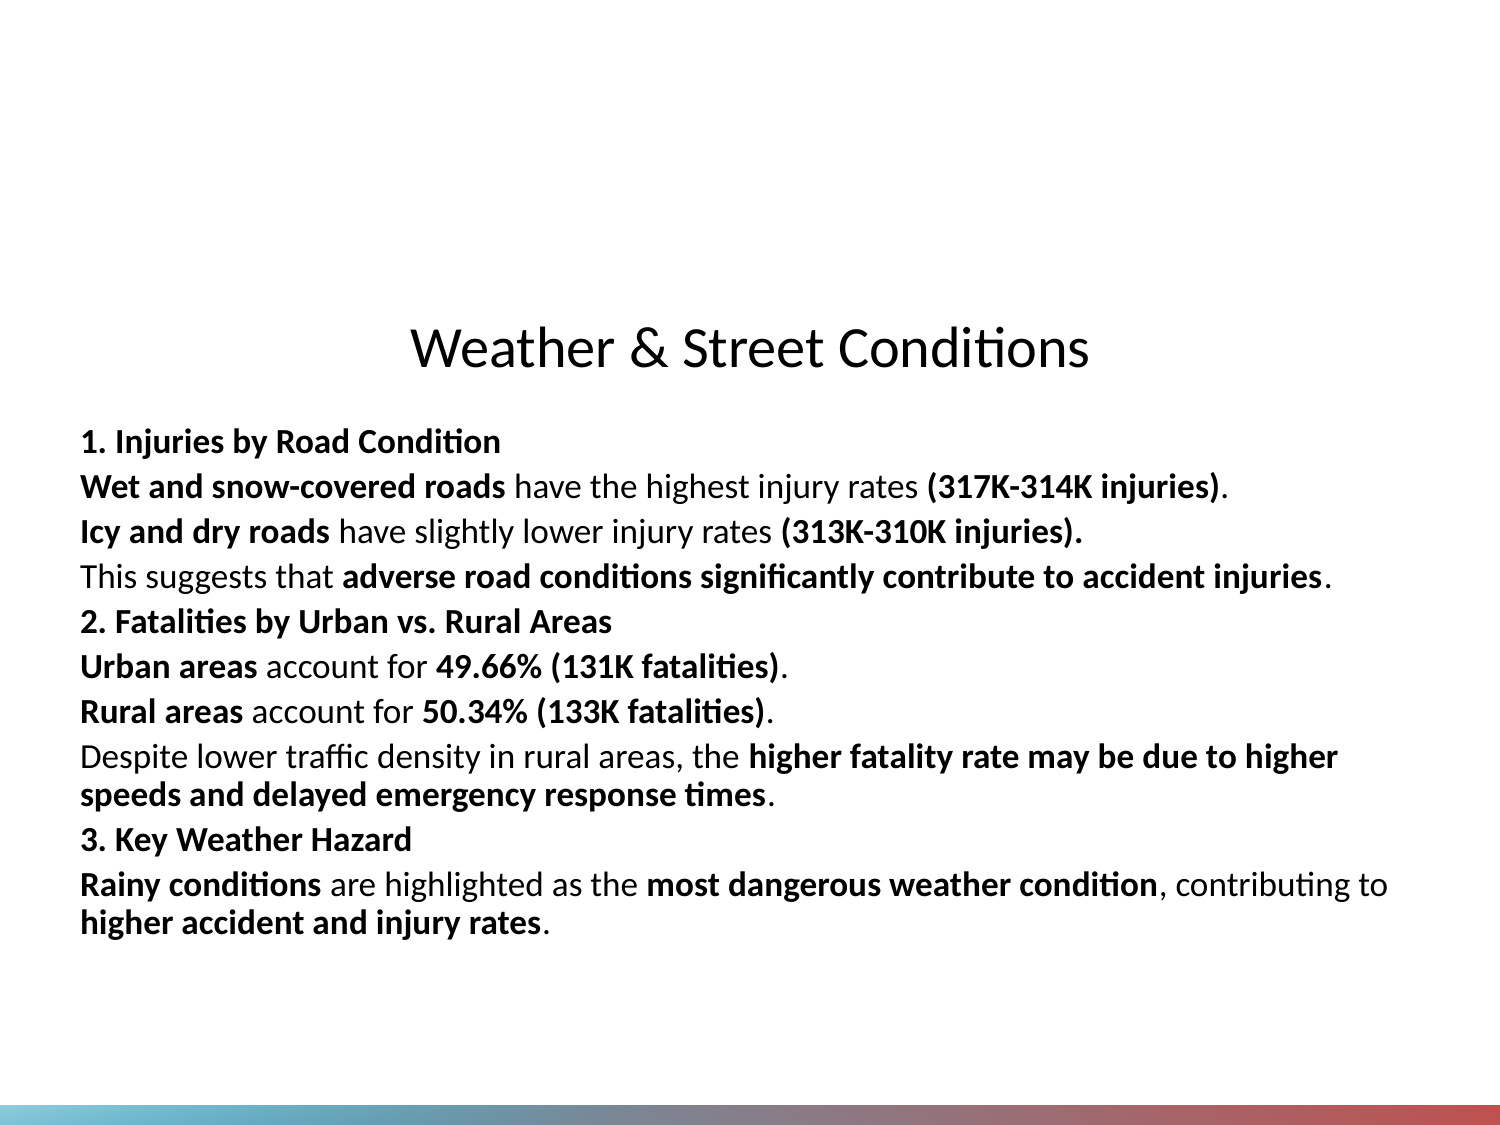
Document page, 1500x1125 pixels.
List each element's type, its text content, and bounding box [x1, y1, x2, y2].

text_box [731, 1103, 1500, 1125]
list 1. Injuries by Road Condition Wet and snow-covered roads have the highest injury rates (317K-314K injuries). Icy and dry roads have slightly lower injury rates (313K-310K injuries). This suggests that adverse road conditions significantly contribute to accident injuries. 2. Fatalities by Urban vs. Rural Areas Urban areas account for 49.66% (131K fatalities). Rural areas account for 50.34% (133K fatalities). Despite lower traffic density in rural areas, the higher fatality rate may be due to higher speeds and delayed emergency response times. 3. Key Weather Hazard Rainy conditions are highlighted as the most dangerous weather condition, contributing to higher accident and injury rates. [65, 415, 1425, 958]
text_box [0, 1103, 731, 1125]
title Weather & Street Conditions [338, 121, 1164, 387]
